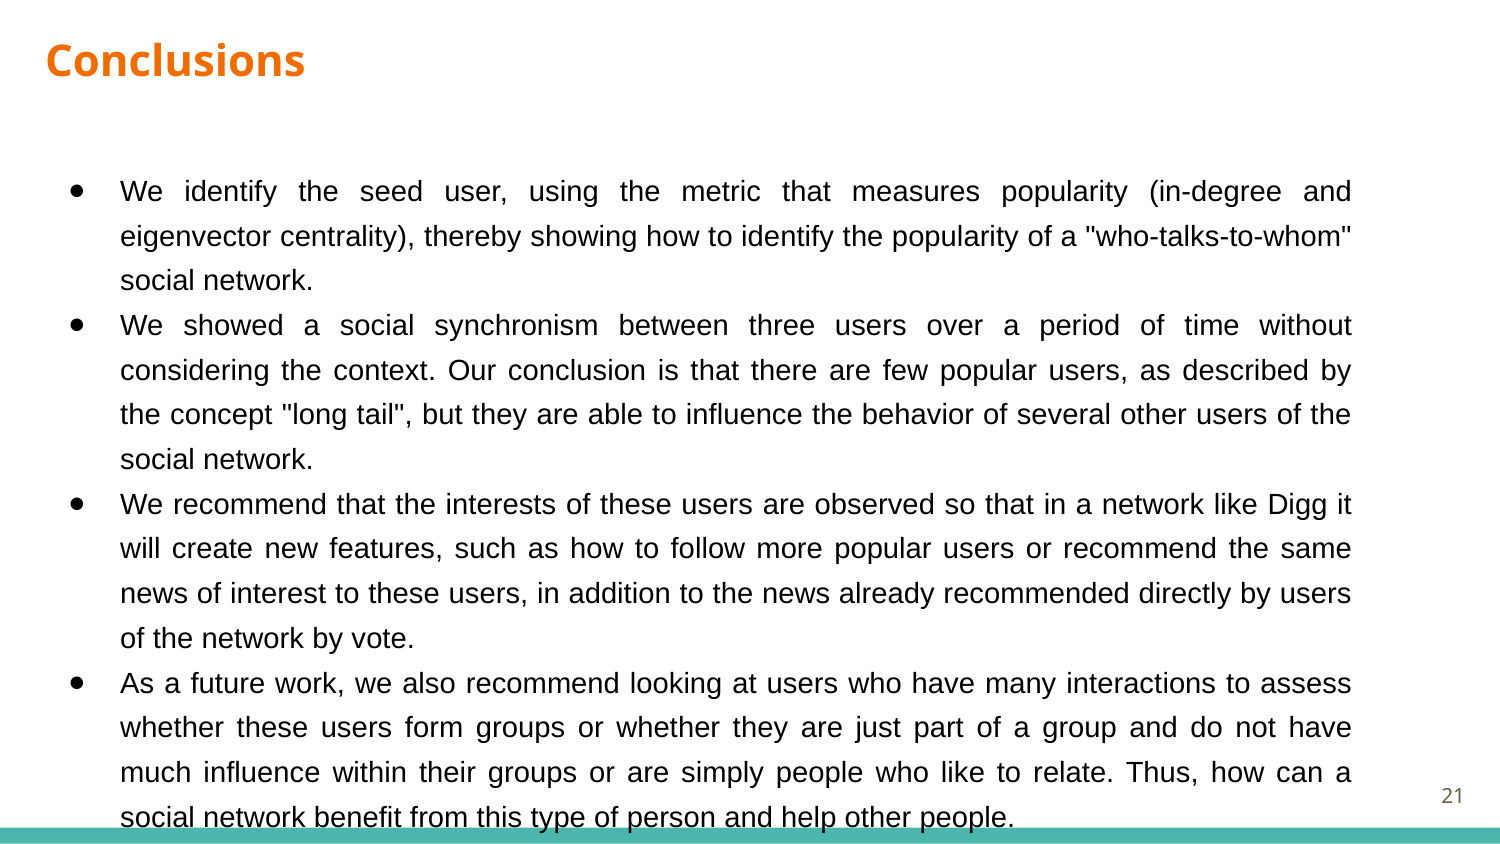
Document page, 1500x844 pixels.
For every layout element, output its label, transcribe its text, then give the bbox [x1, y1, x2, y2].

text_box Conclusions [30, 17, 1429, 134]
text_box We identify the seed user, using the metric that measures popularity (in-degree and eigenvector centrality), thereby showing how to identify the popularity of a "who-talks-to-whom" social network. We showed a social synchronism between three users over a period of time without considering the context. Our conclusion is that there are few popular users, as described by the concept "long tail", but they are able to influence the behavior of several other users of the social network. We recommend that the interests of these users are observed so that in a network like Digg it will create new features, such as how to follow more popular users or recommend the same news of interest to these users, in addition to the news already recommended directly by users of the network by vote. As a future work, we also recommend looking at users who have many interactions to assess whether these users form groups or whether they are just part of a group and do not have much influence within their groups or are simply people who like to relate. Thus, how can a social network benefit from this type of person and help other people. [30, 147, 1369, 289]
text_box <número> [1389, 764, 1480, 830]
